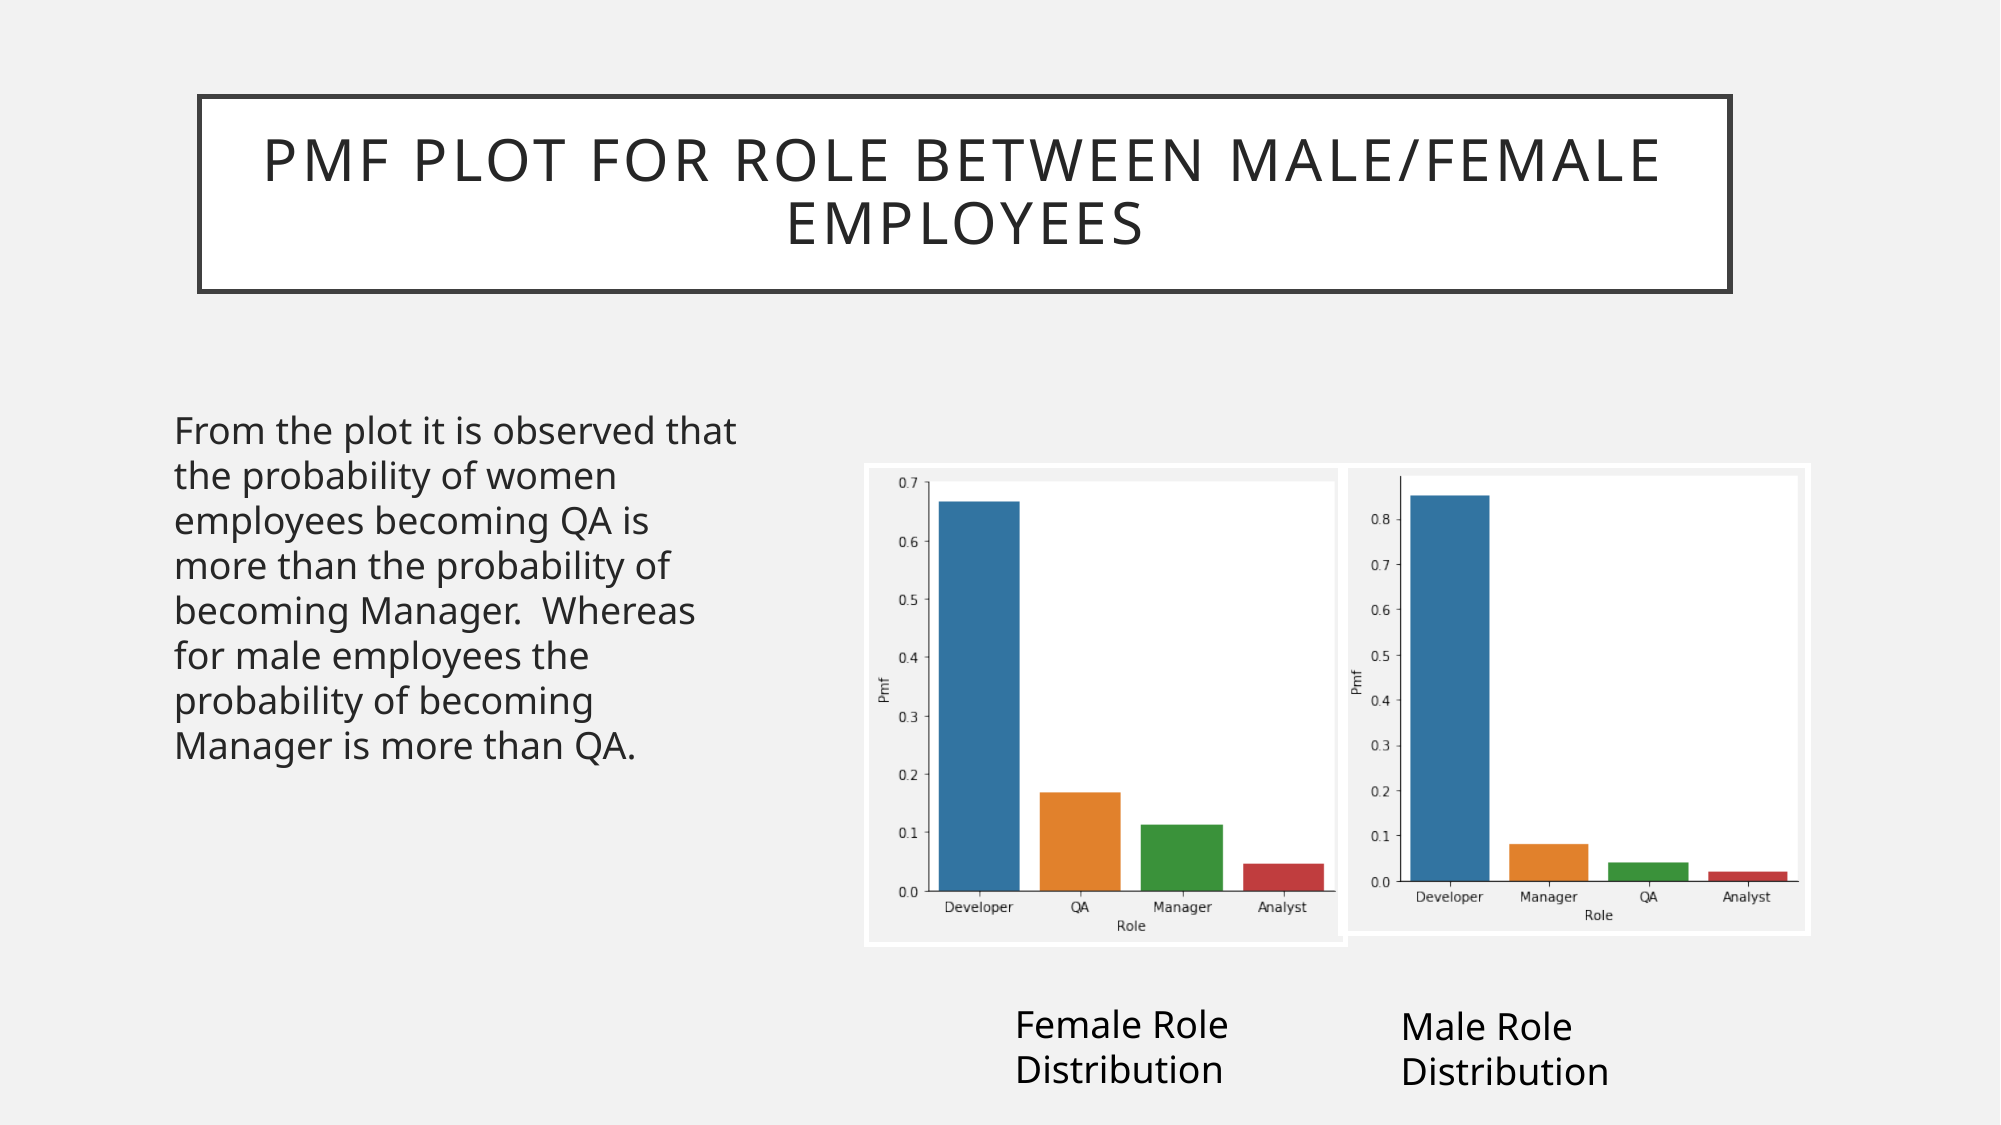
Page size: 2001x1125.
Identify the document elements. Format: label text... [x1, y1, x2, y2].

text_box Male Role Distribution [1385, 995, 1704, 1101]
title PMF PLOT for role between male/female employees [197, 94, 1733, 294]
picture [869, 468, 1806, 942]
text_box Female Role Distribution [999, 993, 1318, 1099]
list From the plot it is observed that the probability of women employees becoming QA is more than the probability of becoming Manager. Whereas for male employees the probability of becoming Manager is more than QA. [159, 399, 768, 807]
